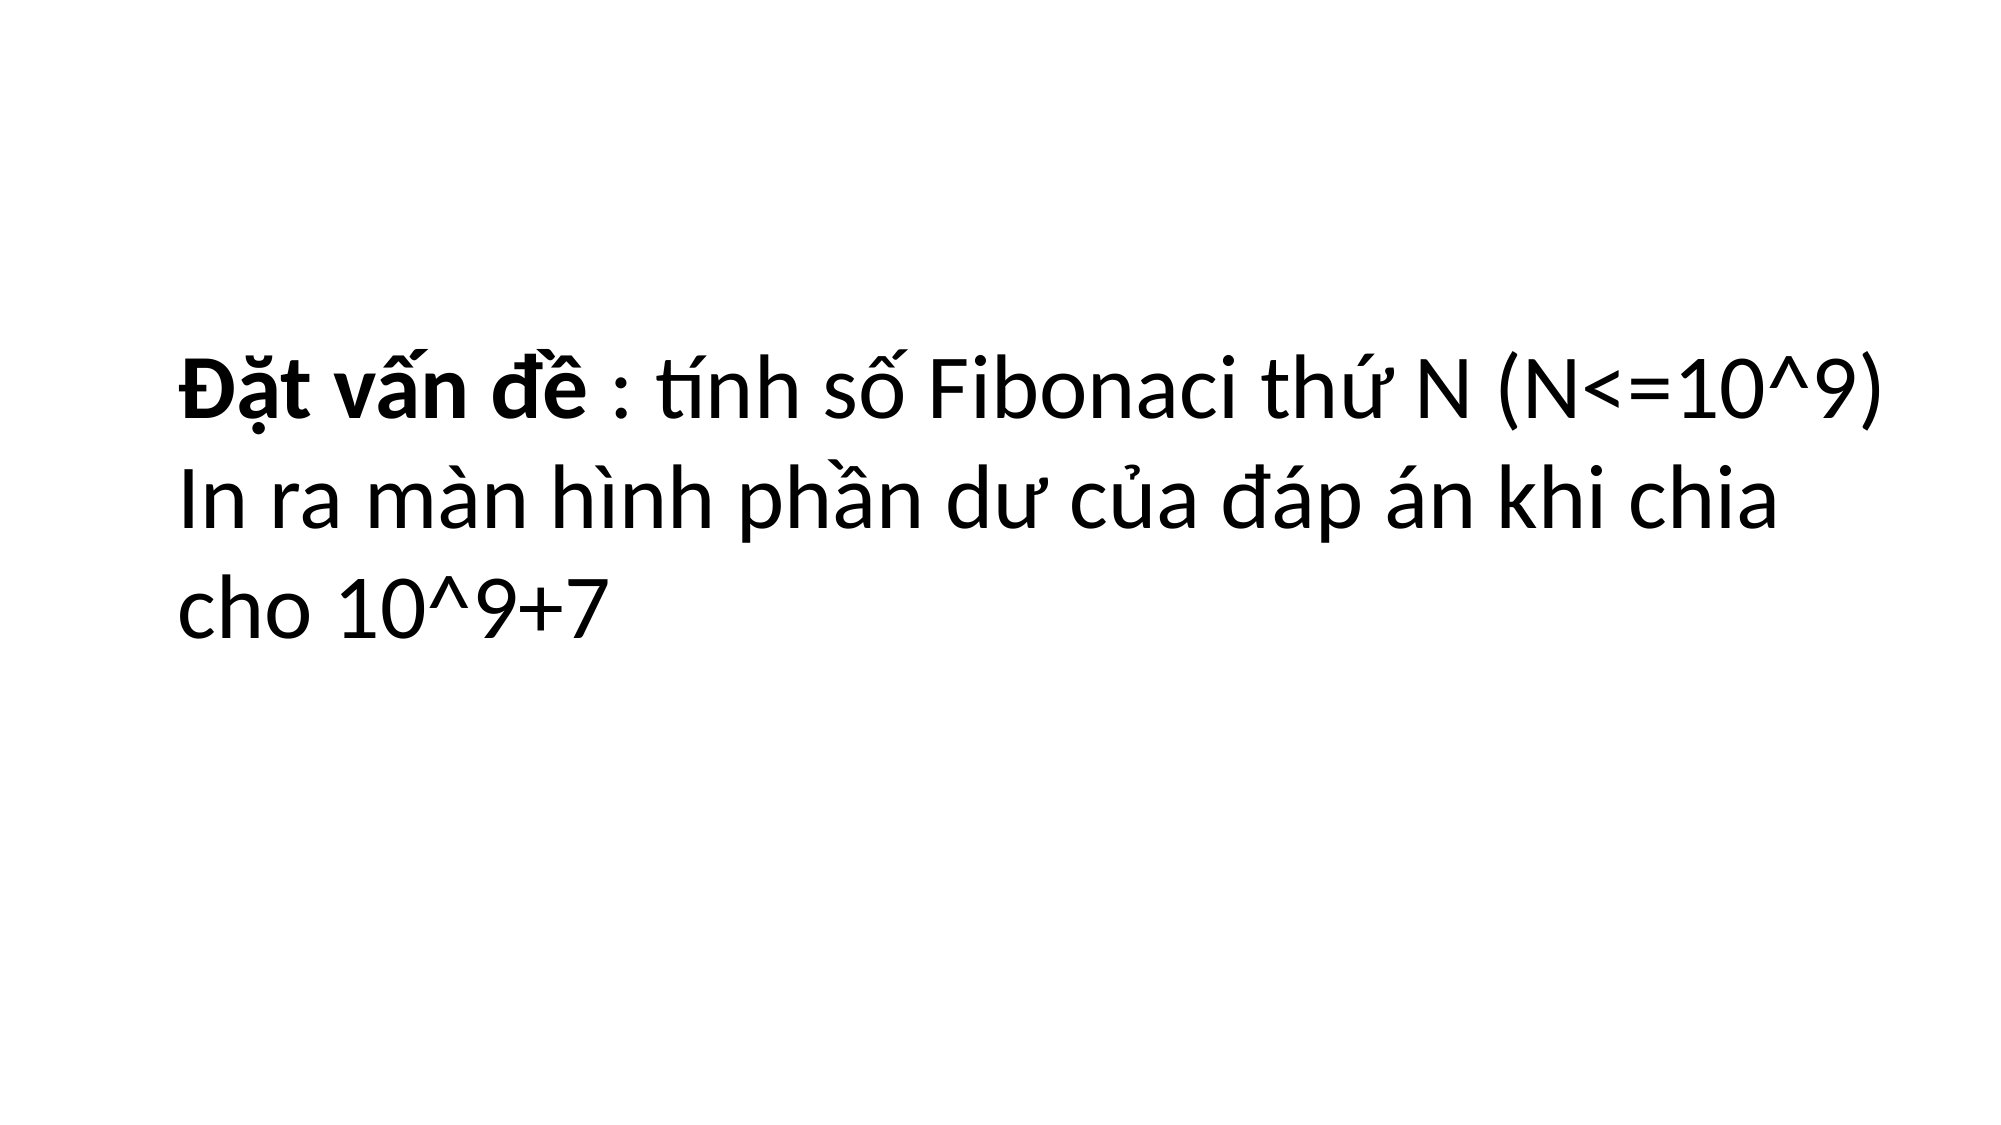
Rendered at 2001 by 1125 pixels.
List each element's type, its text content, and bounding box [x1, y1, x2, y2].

text_box Đặt vấn đề : tính số Fibonaci thứ N (N<=10^9) In ra màn hình phần dư của đáp án khi chia cho 10^9+7 [162, 319, 1910, 664]
